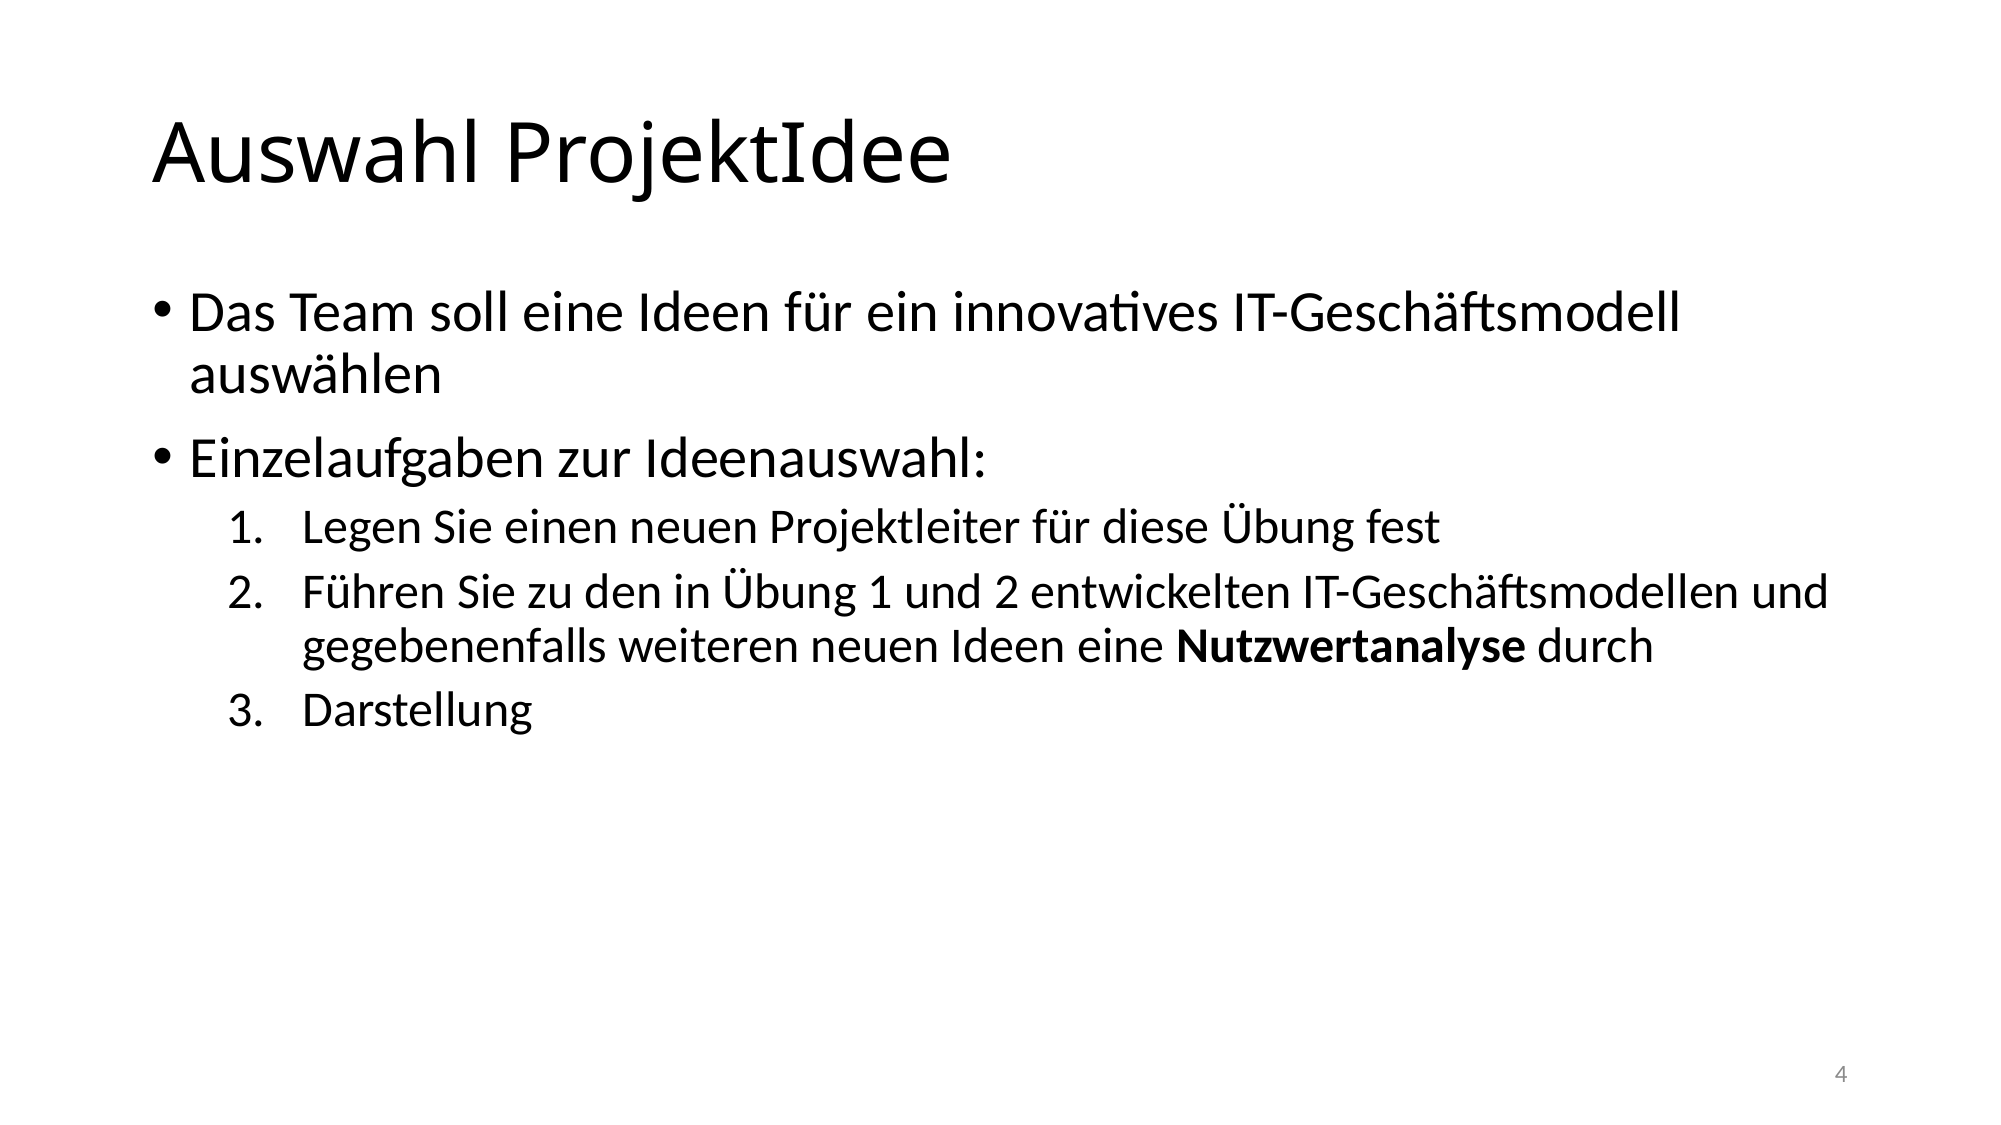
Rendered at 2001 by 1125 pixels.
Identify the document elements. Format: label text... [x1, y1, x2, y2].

slide_number 4 [1412, 1042, 1863, 1103]
list Das Team soll eine Ideen für ein innovatives IT-Geschäftsmodell auswählen Einzelaufgaben zur Ideenauswahl: Legen Sie einen neuen Projektleiter für diese Übung fest Führen Sie zu den in Übung 1 und 2 entwickelten IT-Geschäftsmodellen und gegebenenfalls weiteren neuen Ideen eine Nutzwertanalyse durch Darstellung [137, 273, 1863, 1014]
title Auswahl ProjektIdee [137, 89, 1863, 223]
